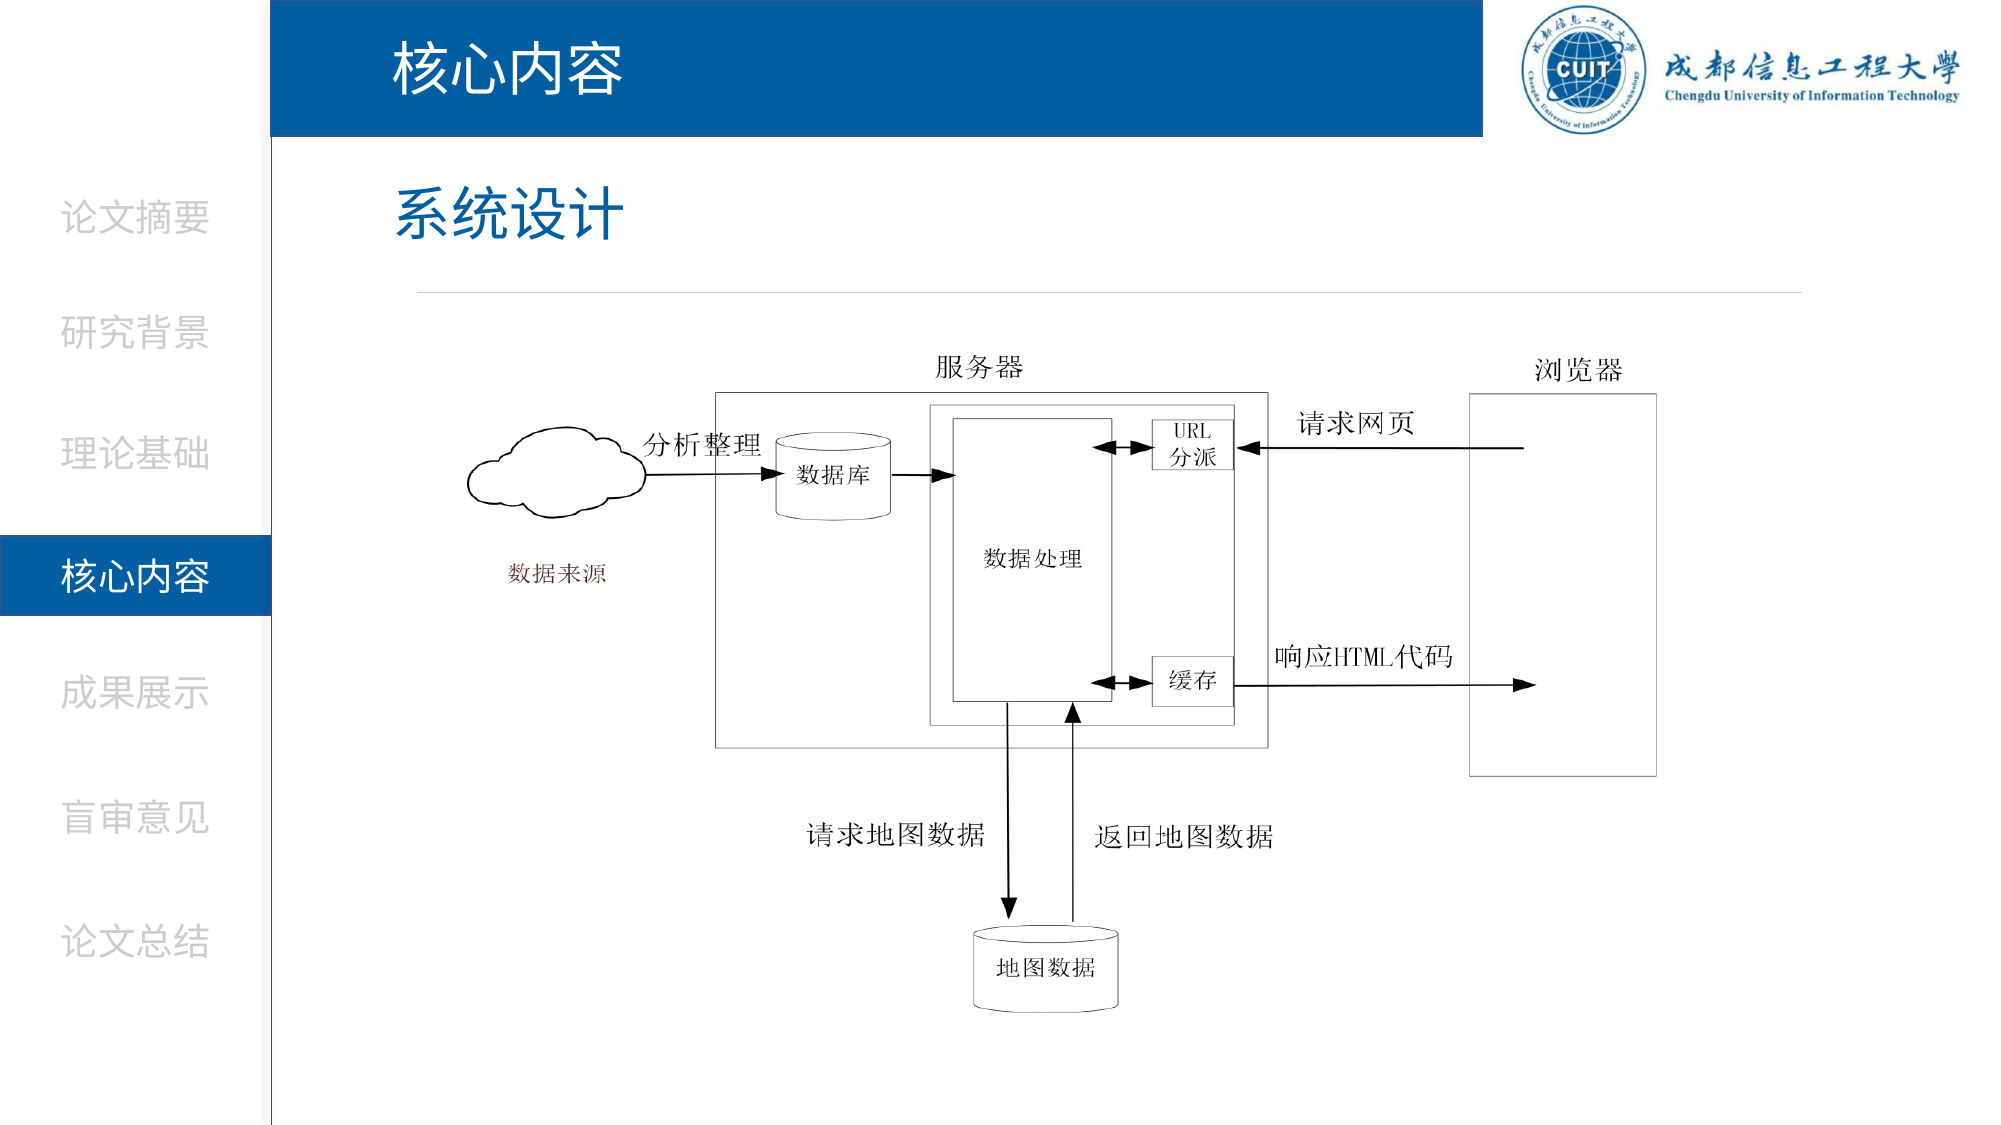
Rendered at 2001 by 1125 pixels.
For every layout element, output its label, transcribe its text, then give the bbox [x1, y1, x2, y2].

text_box 核心内容 [376, 25, 648, 110]
picture [1504, 0, 2000, 138]
text_box 论文总结 [0, 900, 263, 981]
text_box [272, 0, 1483, 137]
text_box 成果展示 [0, 651, 263, 732]
text_box 论文摘要 [0, 175, 263, 256]
text_box 核心内容 [0, 535, 263, 616]
text_box 盲审意见 [0, 775, 263, 857]
text_box 系统设计 [378, 169, 641, 255]
text_box 研究背景 [0, 290, 263, 372]
picture [466, 346, 1657, 1013]
text_box 理论基础 [0, 412, 263, 493]
